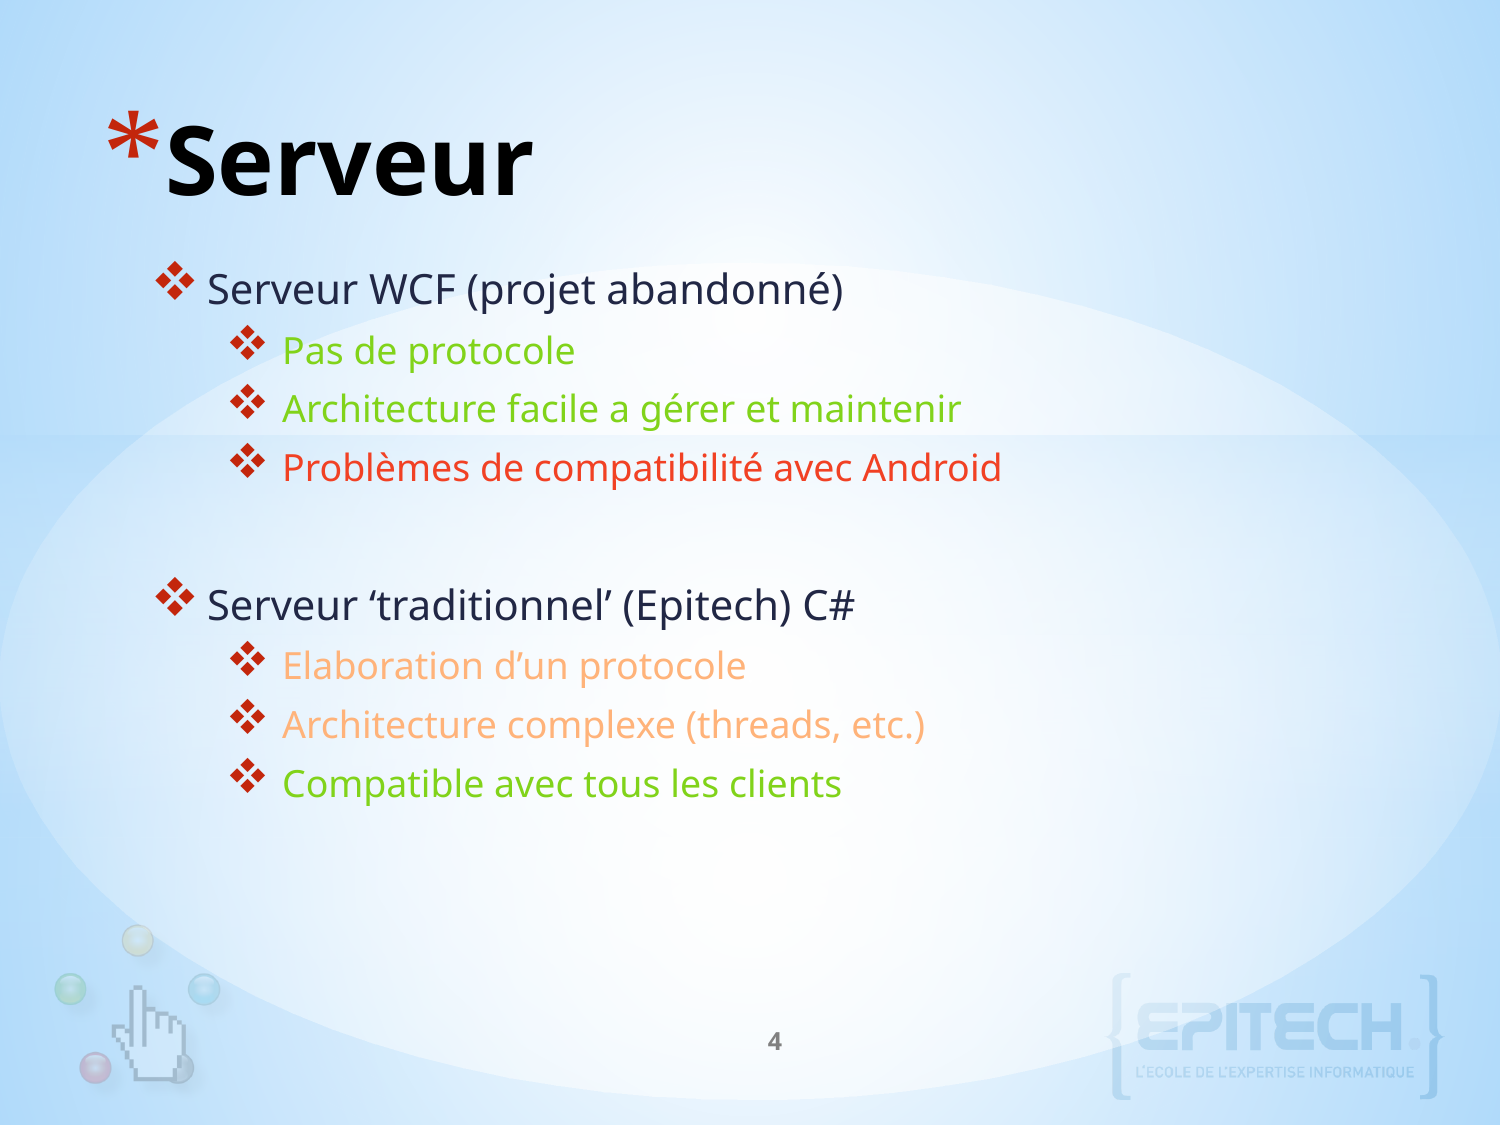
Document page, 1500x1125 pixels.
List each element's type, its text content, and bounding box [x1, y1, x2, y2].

list Serveur WCF (projet abandonné) Pas de protocole Architecture facile a gérer et maintenir Problèmes de compatibilité avec Android Serveur ‘traditionnel’ (Epitech) C# Elaboration d’un protocole Architecture complexe (threads, etc.) Compatible avec tous les clients [135, 255, 1388, 870]
title Serveur [88, 66, 1068, 223]
slide_number 4 [624, 1012, 925, 1073]
